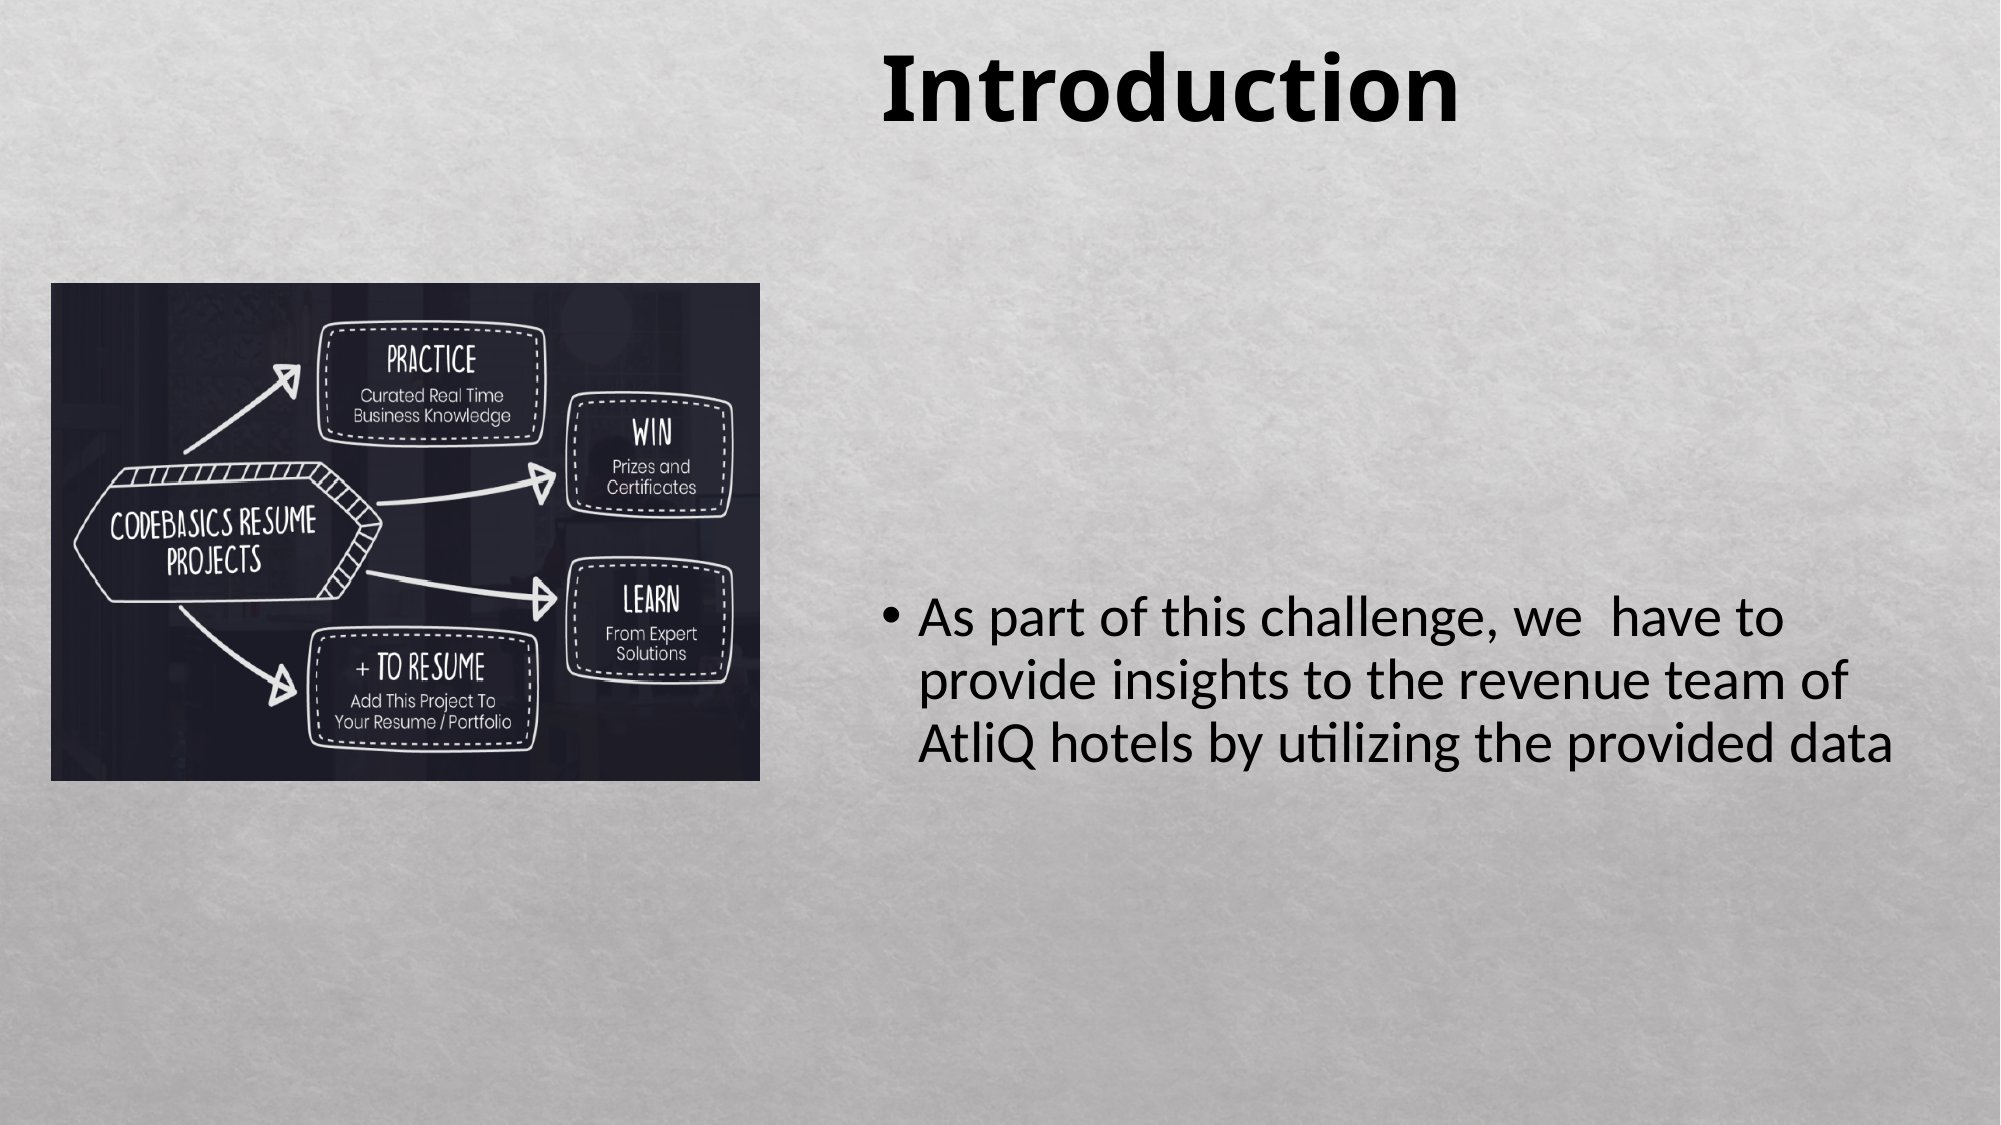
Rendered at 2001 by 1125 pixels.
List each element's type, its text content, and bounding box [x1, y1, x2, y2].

title Introduction [866, 31, 1964, 152]
list As part of this challenge, we have to provide insights to the revenue team of AtliQ hotels by utilizing the provided data [866, 168, 1949, 935]
picture [51, 283, 760, 781]
